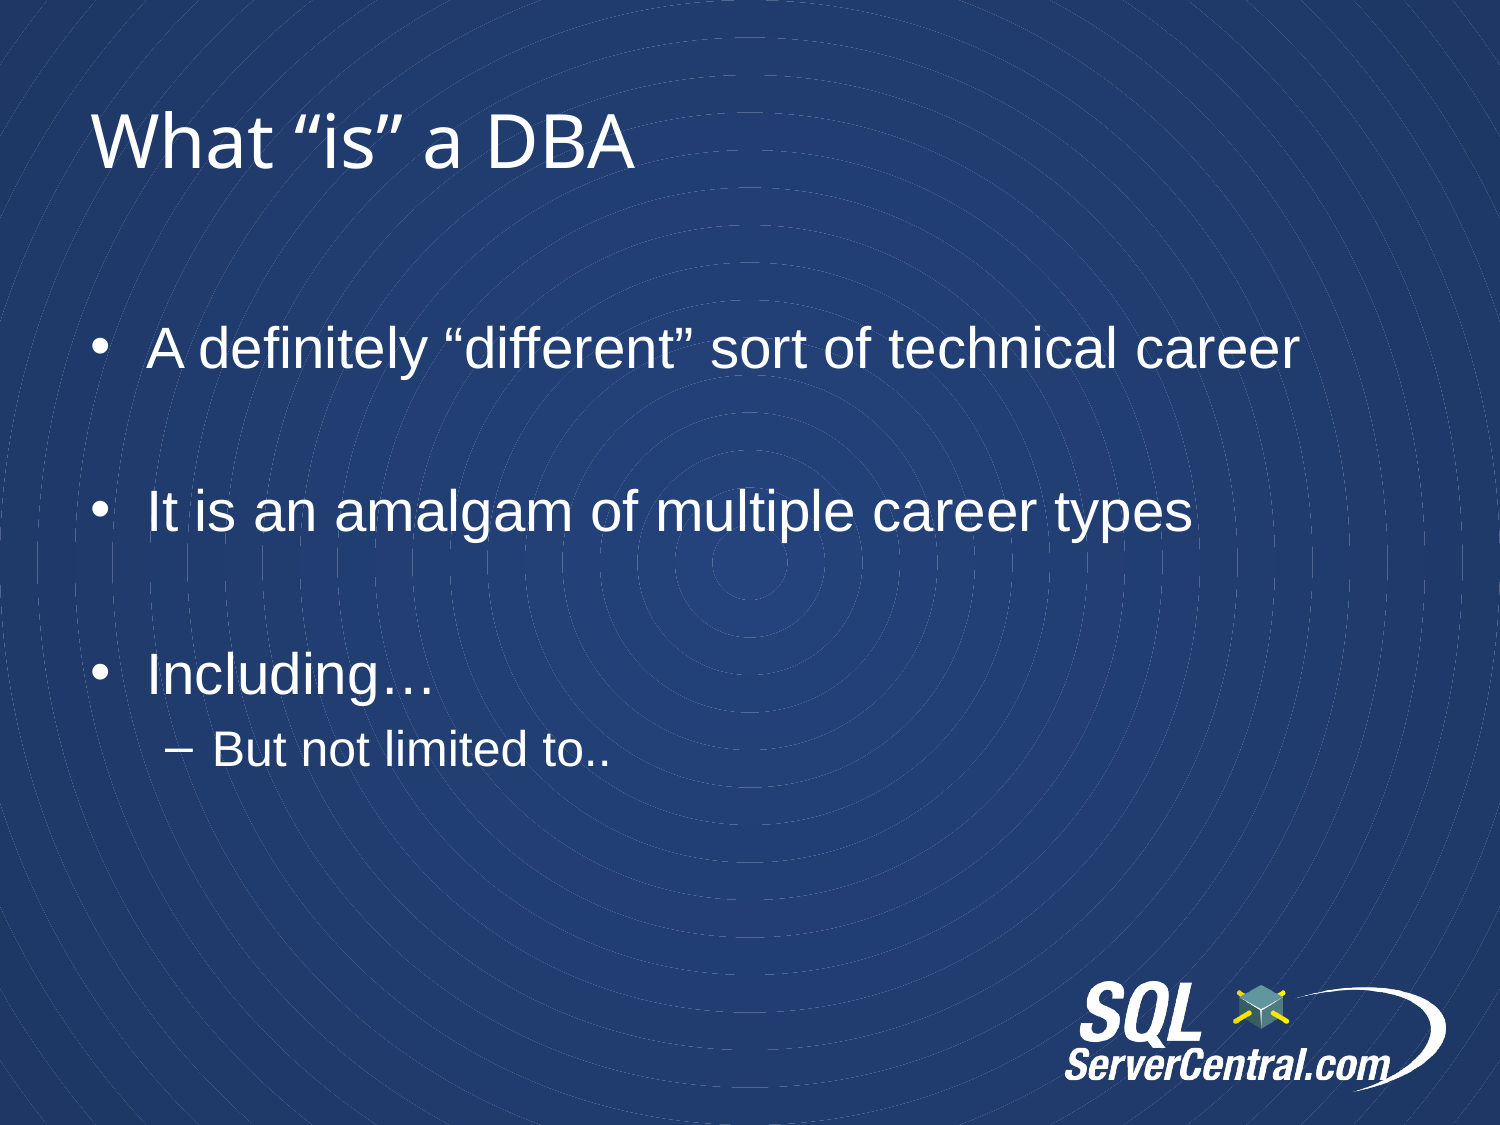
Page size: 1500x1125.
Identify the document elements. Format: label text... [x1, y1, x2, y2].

list A definitely “different” sort of technical career It is an amalgam of multiple career types Including… But not limited to.. [75, 302, 1425, 1005]
title What “is” a DBA [75, 45, 1425, 233]
picture [1065, 981, 1446, 1092]
